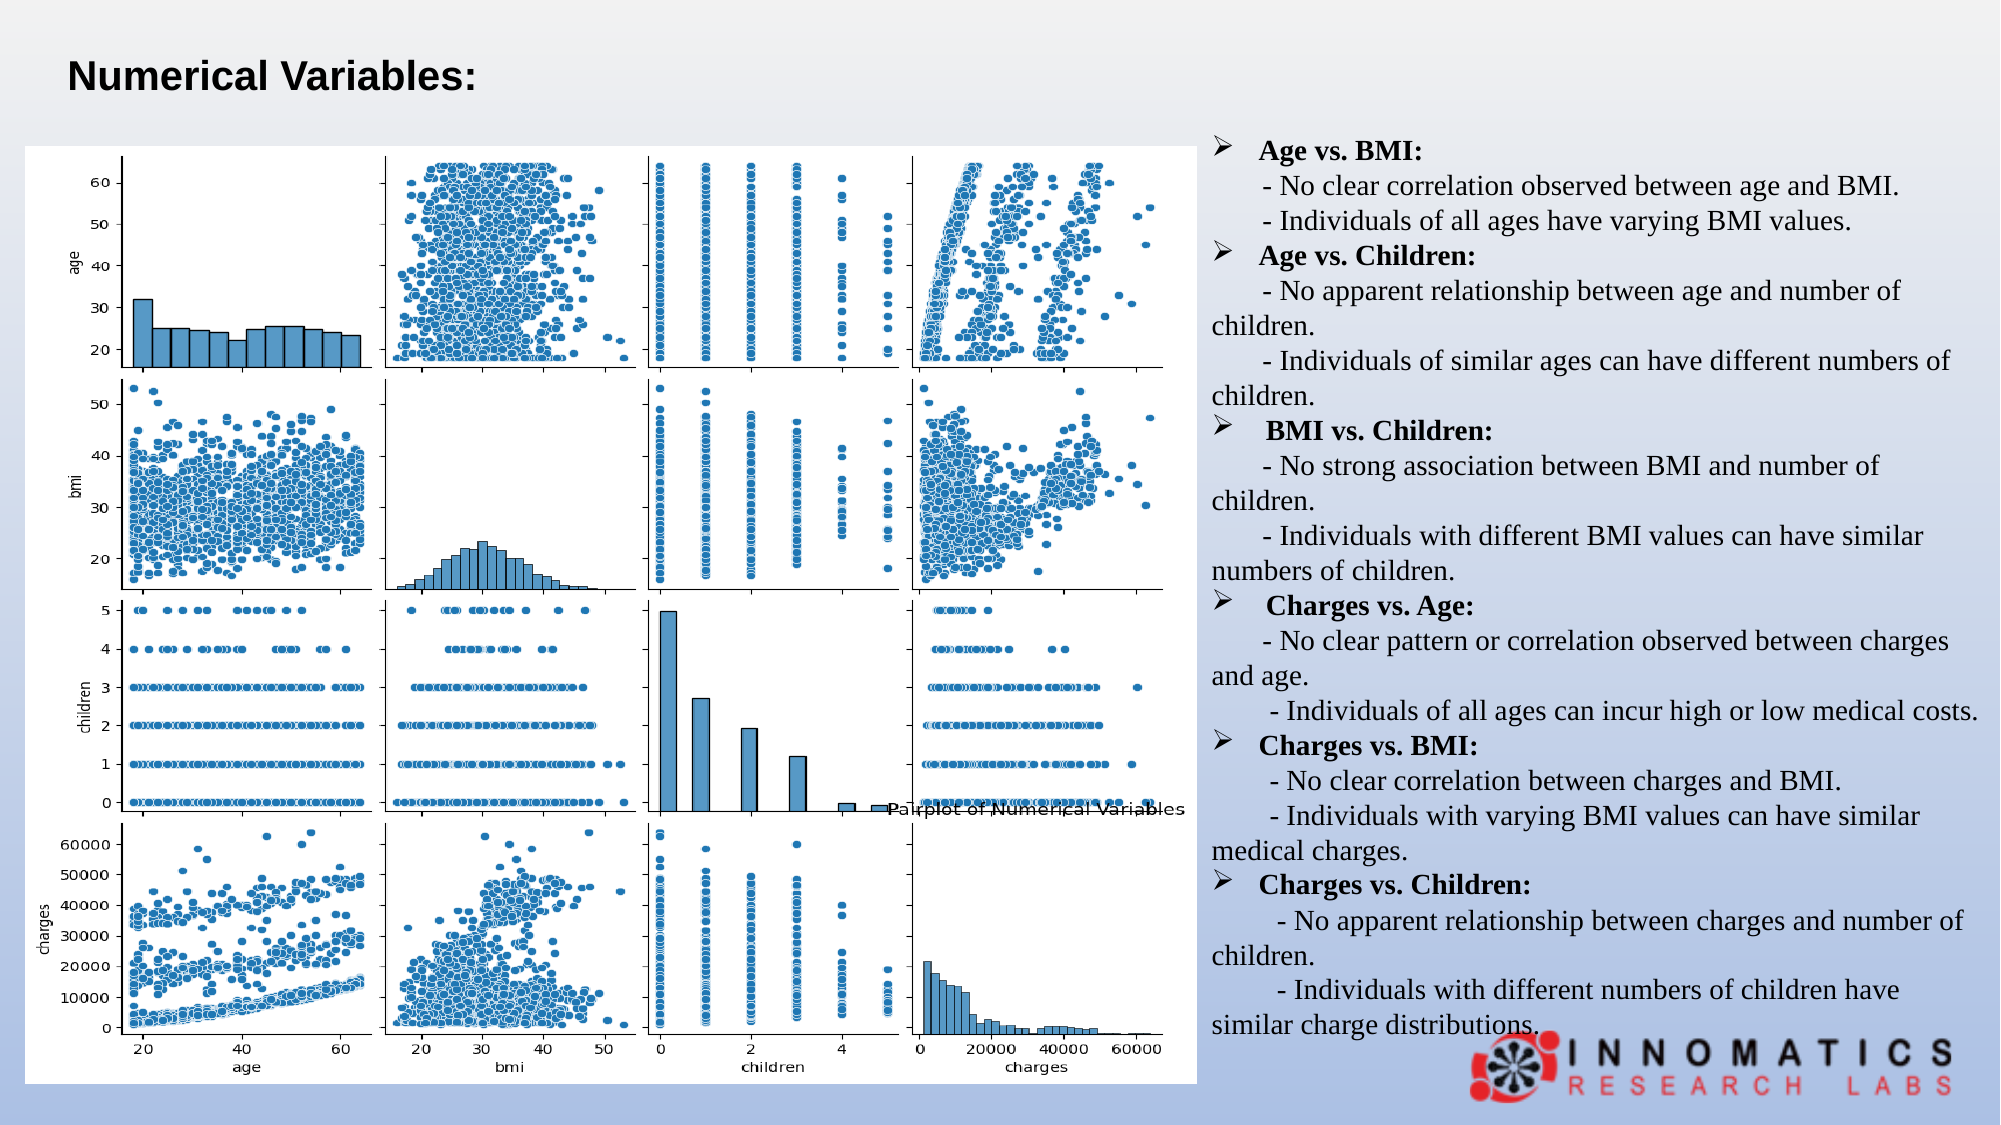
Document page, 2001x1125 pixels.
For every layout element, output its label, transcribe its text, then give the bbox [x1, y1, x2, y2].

picture [24, 146, 1198, 1084]
text_box Age vs. BMI: - No clear correlation observed between age and BMI. - Individuals of all ages have varying BMI values. Age vs. Children: - No apparent relationship between age and number of children. - Individuals of similar ages can have different numbers of children. BMI vs. Children: - No strong association between BMI and number of children. - Individuals with different BMI values can have similar numbers of children. Charges vs. Age: - No clear pattern or correlation observed between charges and age. - Individuals of all ages can incur high or low medical costs. Charges vs. BMI: - No clear correlation between charges and BMI. - Individuals with varying BMI values can have similar medical charges. Charges vs. Children: - No apparent relationship between charges and number of children. - Individuals with different numbers of children have similar charge distributions. [1196, 124, 2000, 1083]
text_box Numerical Variables: [52, 41, 1975, 107]
picture [1445, 1083, 1975, 1125]
